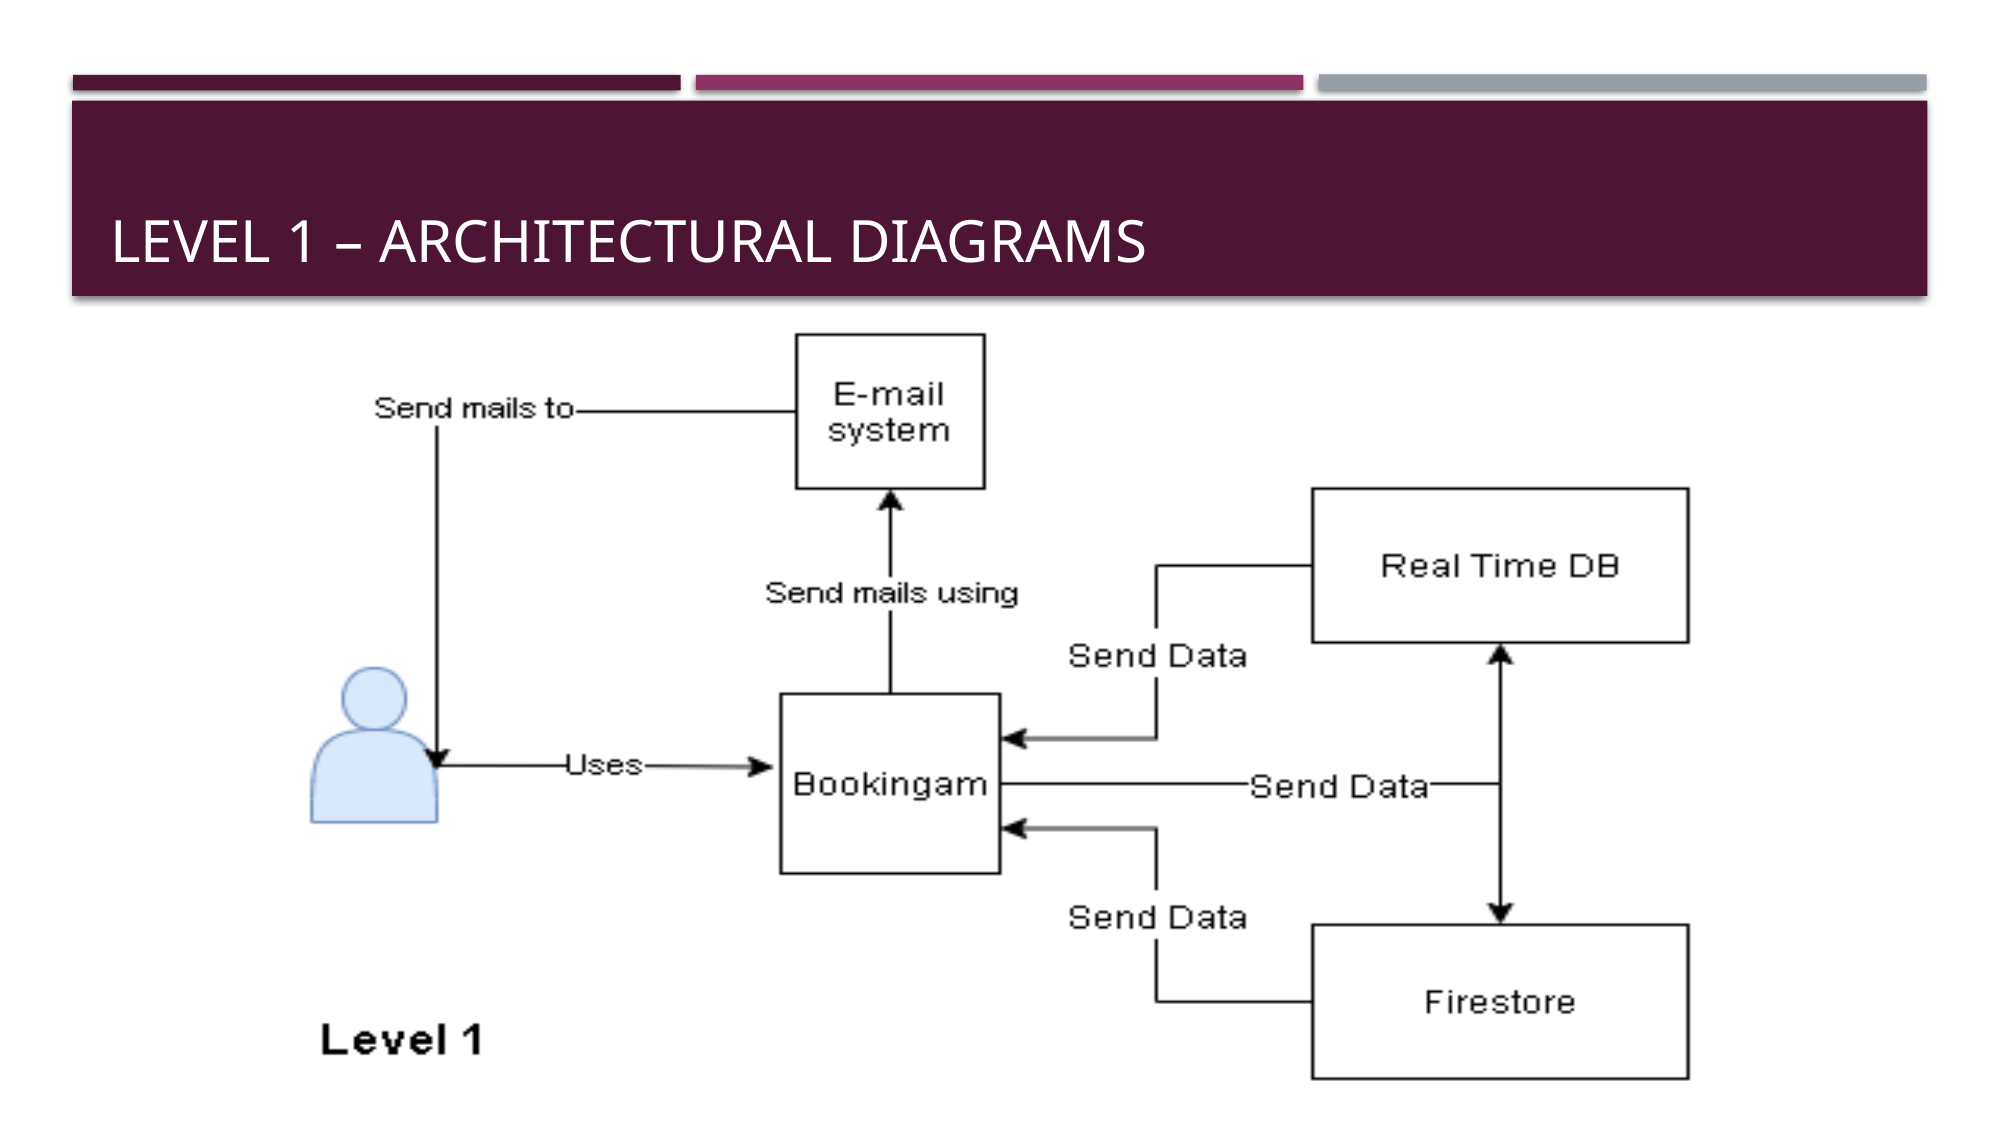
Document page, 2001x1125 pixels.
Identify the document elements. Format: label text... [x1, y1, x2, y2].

title Level 1 – ARCHITECTURAL DIAGRAMS [95, 115, 1905, 282]
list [305, 329, 1698, 1087]
